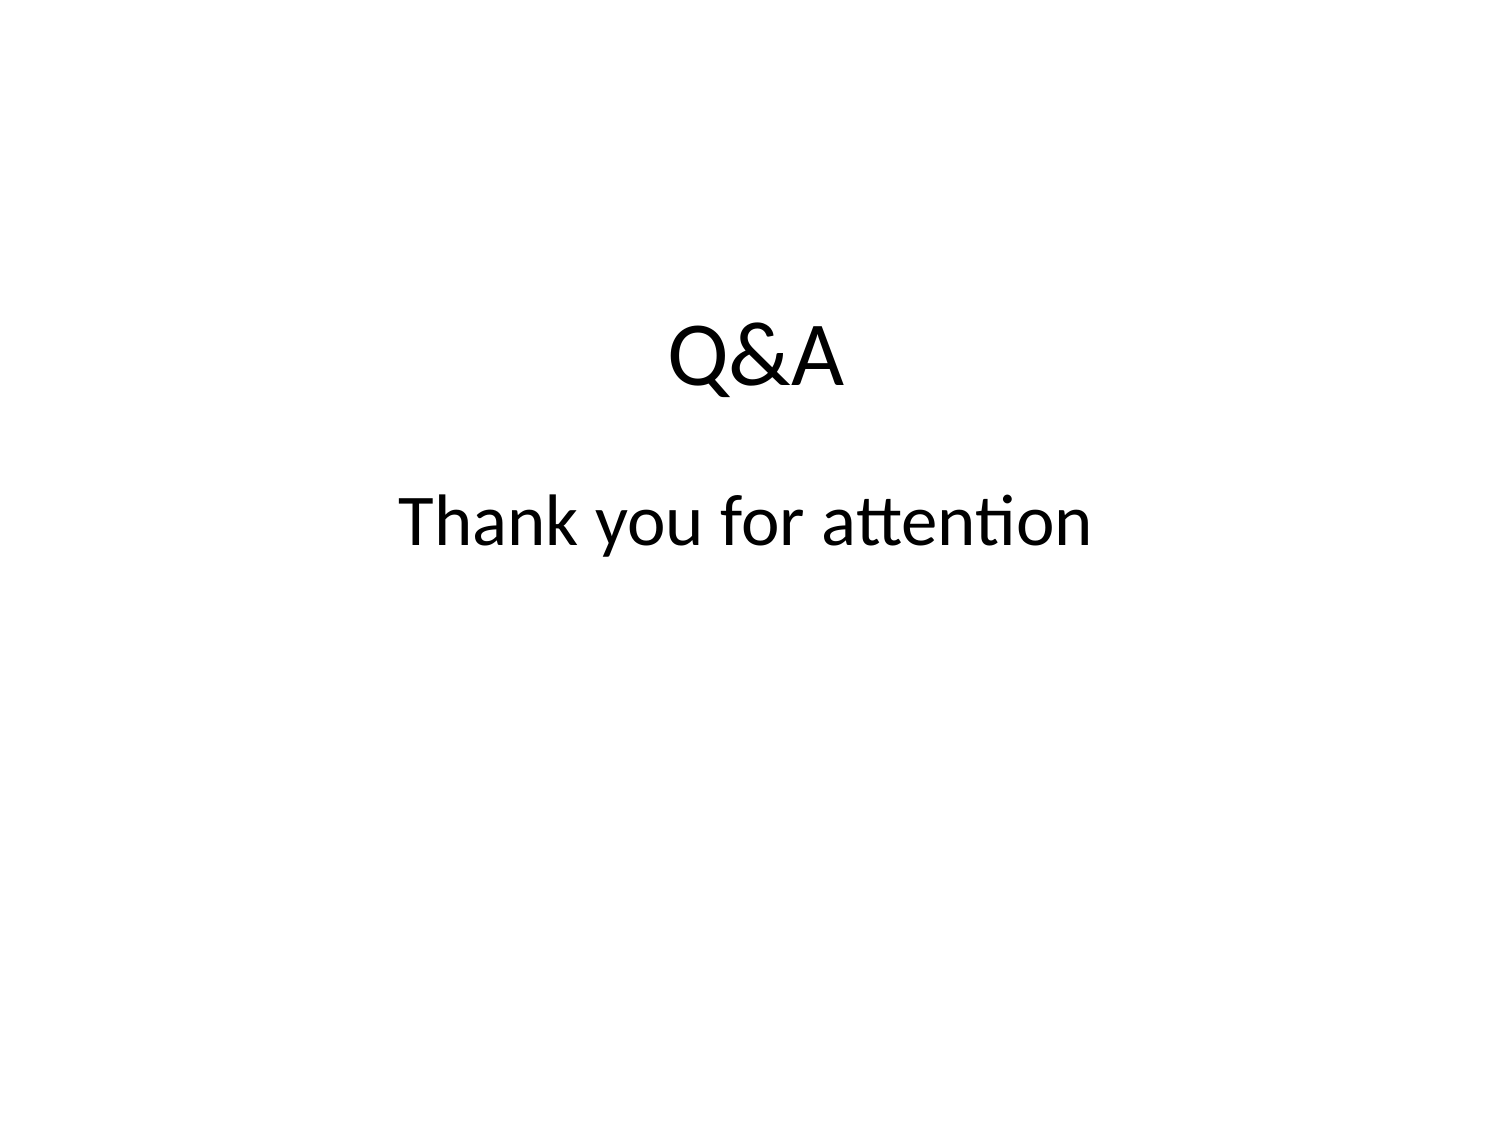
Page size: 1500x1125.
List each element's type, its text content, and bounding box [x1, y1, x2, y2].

text_box Thank you for attention [383, 465, 1128, 568]
title Q&A [80, 255, 1431, 443]
